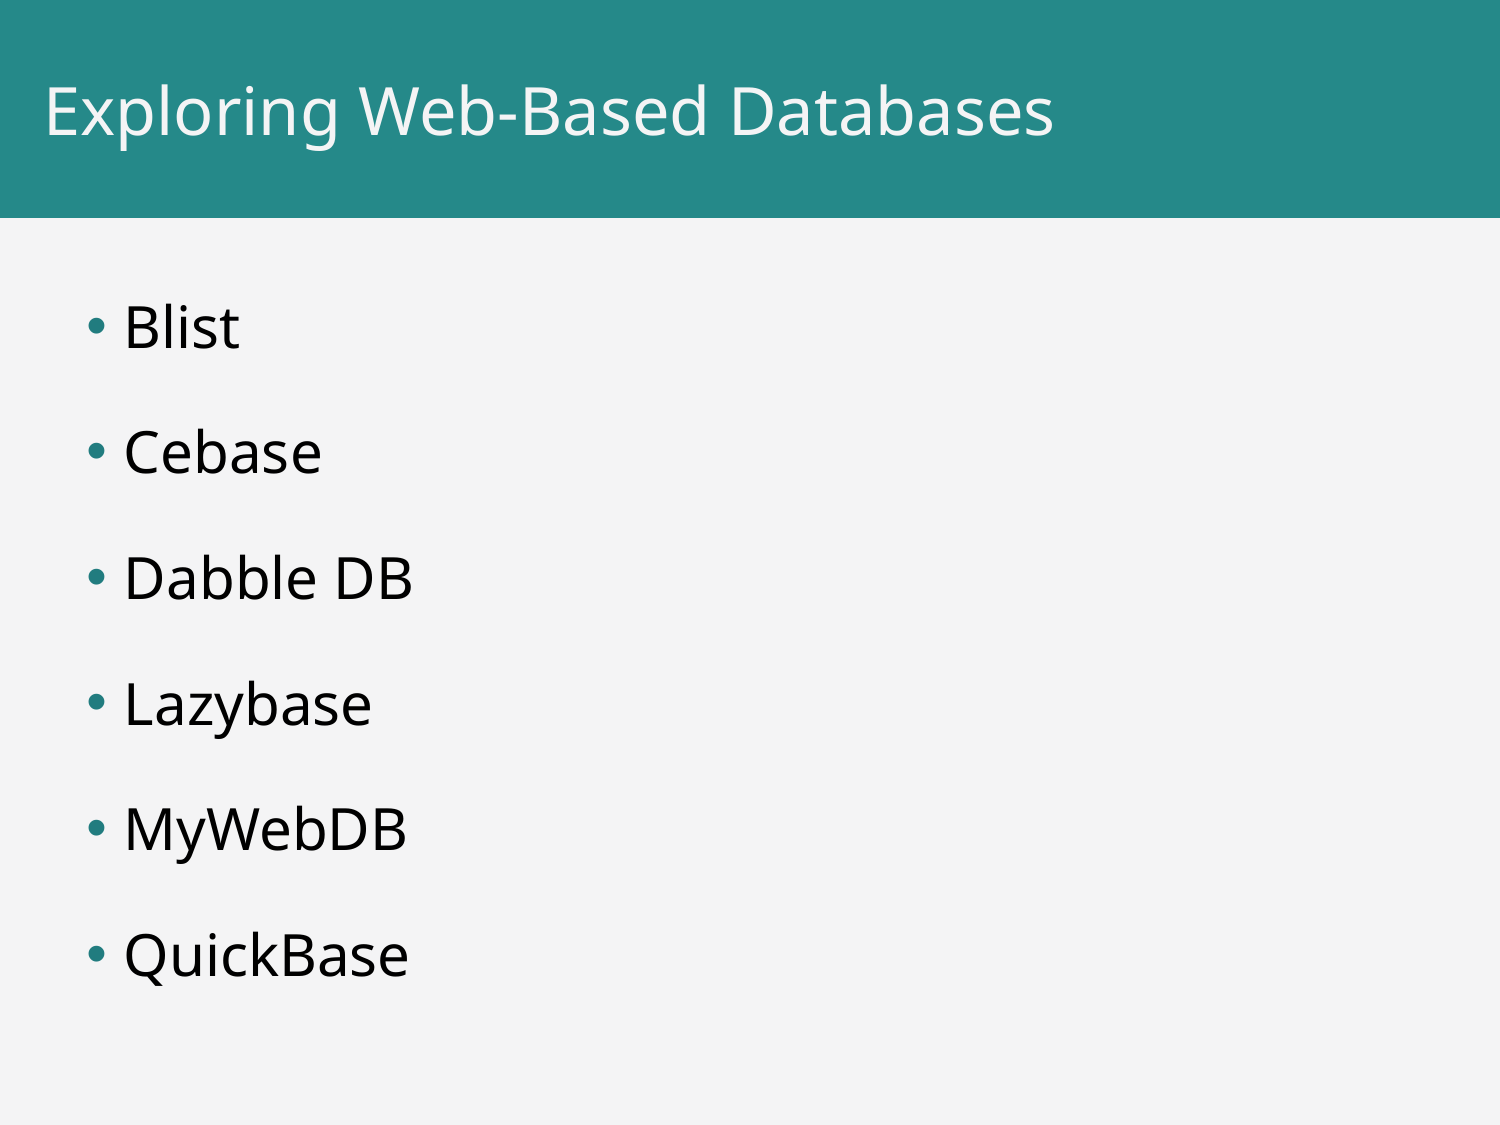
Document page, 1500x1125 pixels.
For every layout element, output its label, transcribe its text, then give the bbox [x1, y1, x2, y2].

list Blist Cebase Dabble DB Lazybase MyWebDB QuickBase [71, 247, 1136, 1089]
title Exploring Web-Based Databases [28, 0, 1350, 218]
